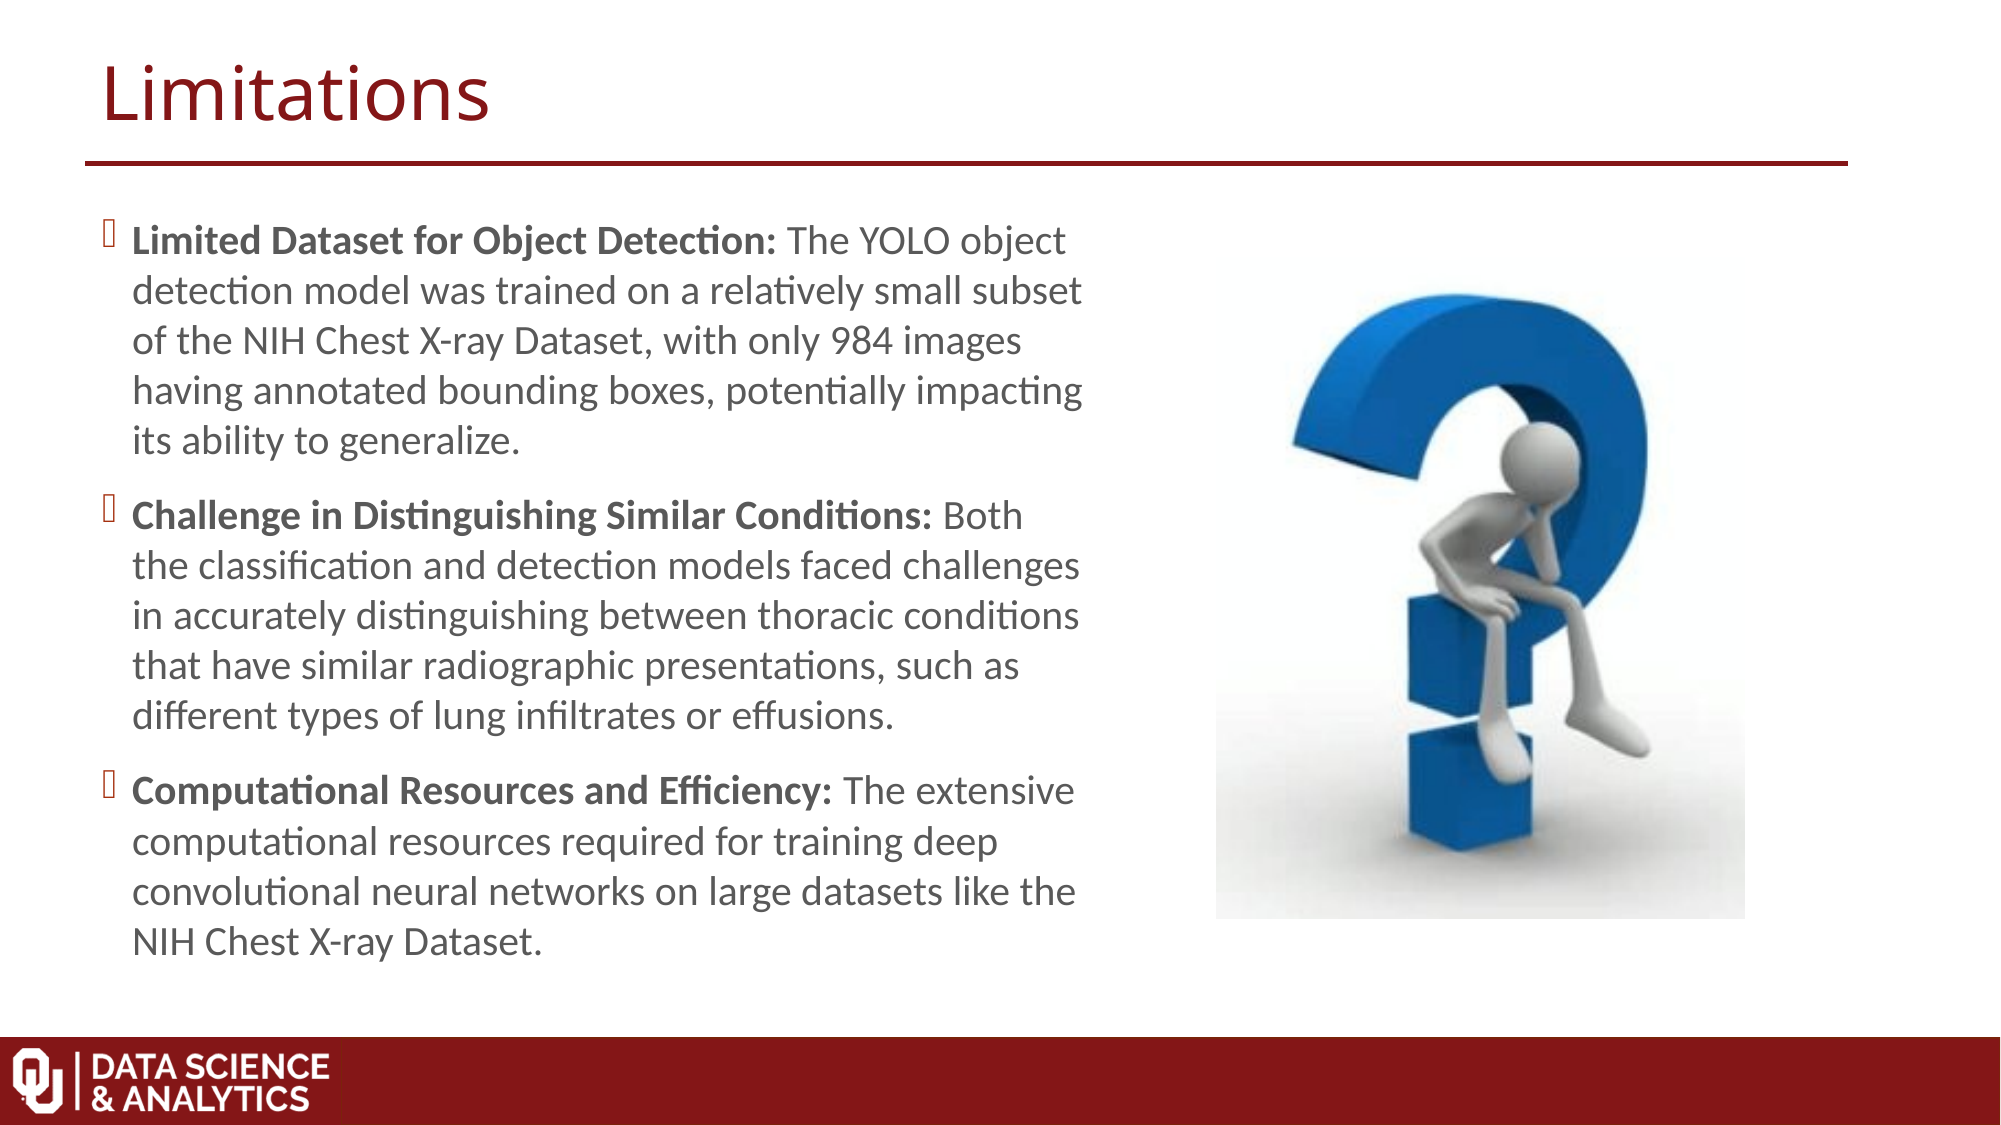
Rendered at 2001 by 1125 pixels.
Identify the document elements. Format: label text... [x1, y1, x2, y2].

picture [1215, 257, 1745, 919]
list Limitations [85, 43, 1842, 150]
picture [0, 1037, 341, 1125]
list Limited Dataset for Object Detection: The YOLO object detection model was trained on a relatively small subset of the NIH Chest X-ray Dataset, with only 984 images having annotated bounding boxes, potentially impacting its ability to generalize. Challenge in Distinguishing Similar Conditions: Both the classification and detection models faced challenges in accurately distinguishing between thoracic conditions that have similar radiographic presentations, such as different types of lung infiltrates or effusions. Computational Resources and Efficiency: The extensive computational resources required for training deep convolutional neural networks on large datasets like the NIH Chest X-ray Dataset. [87, 190, 1104, 986]
